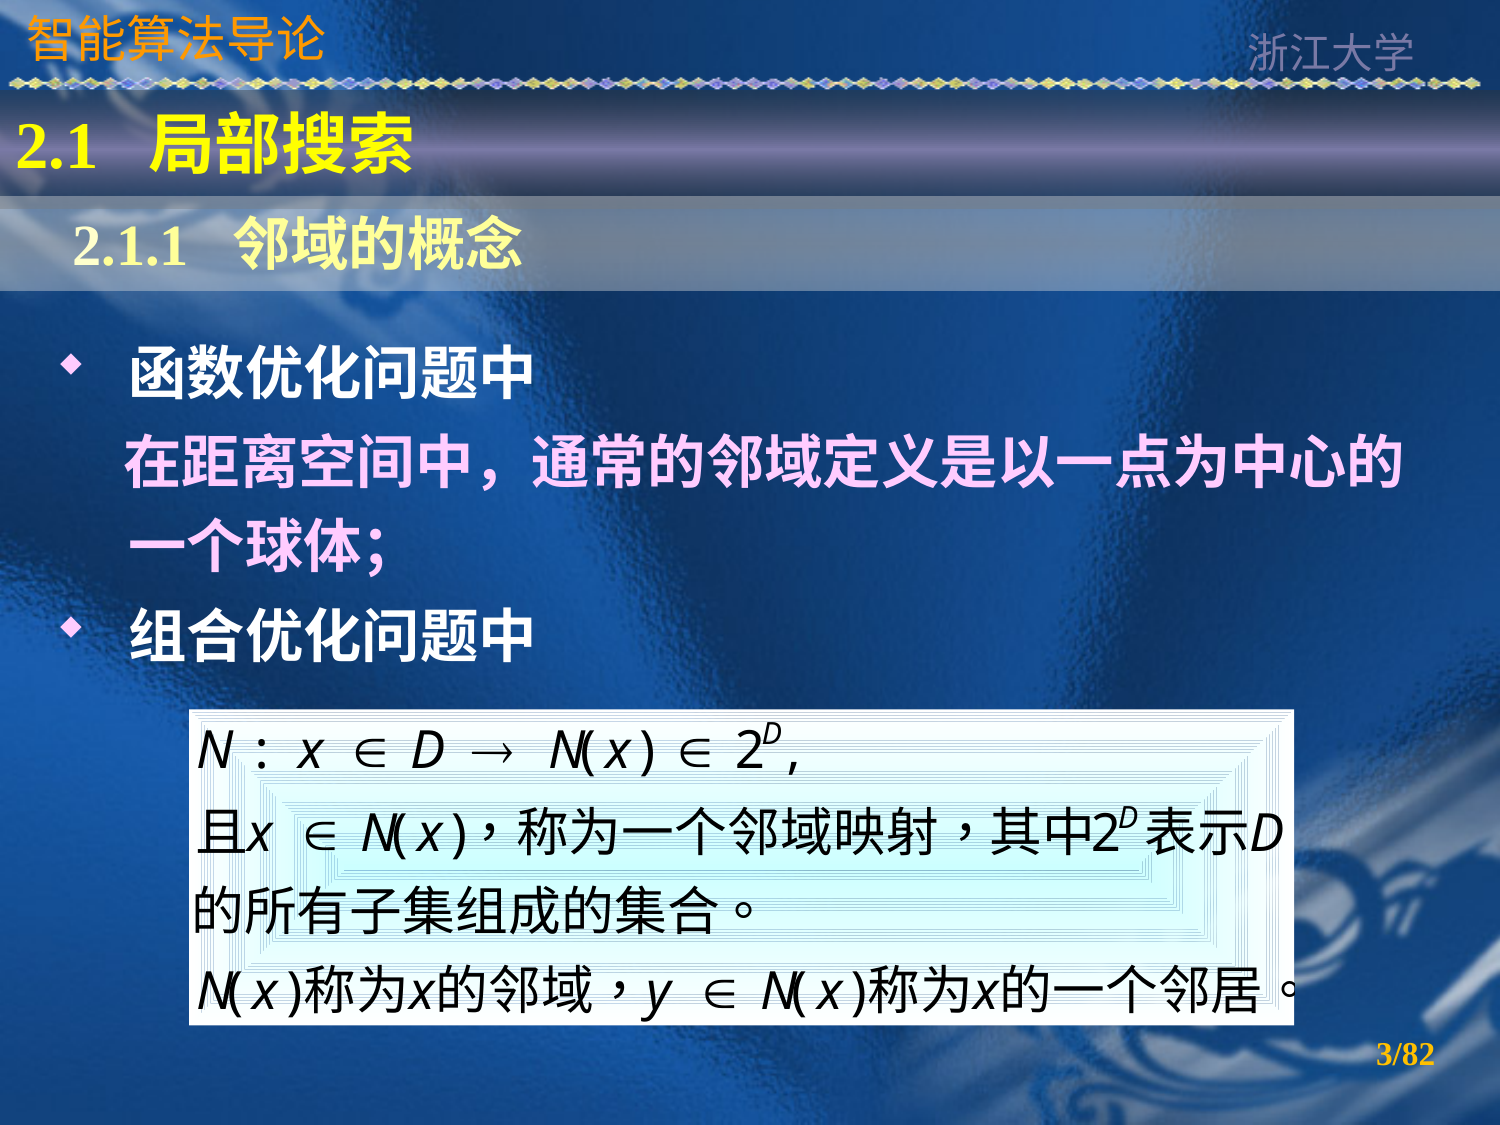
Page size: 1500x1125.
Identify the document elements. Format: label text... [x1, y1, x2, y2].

list 2.1 局部搜索 [0, 92, 1500, 196]
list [188, 709, 1295, 1026]
slide_number 3/82 [1074, 1024, 1451, 1103]
text_box 函数优化问题中 在距离空间中，通常的邻域定义是以一点为中心的一个球体； 组合优化问题中 [41, 314, 1443, 1094]
text_box 2.1.1 邻域的概念 [0, 196, 1500, 291]
picture [0, 291, 1500, 1125]
picture [0, 0, 1500, 91]
text_box 浙江大学 [885, 19, 1495, 75]
text_box 智能算法导论 [11, 0, 620, 75]
